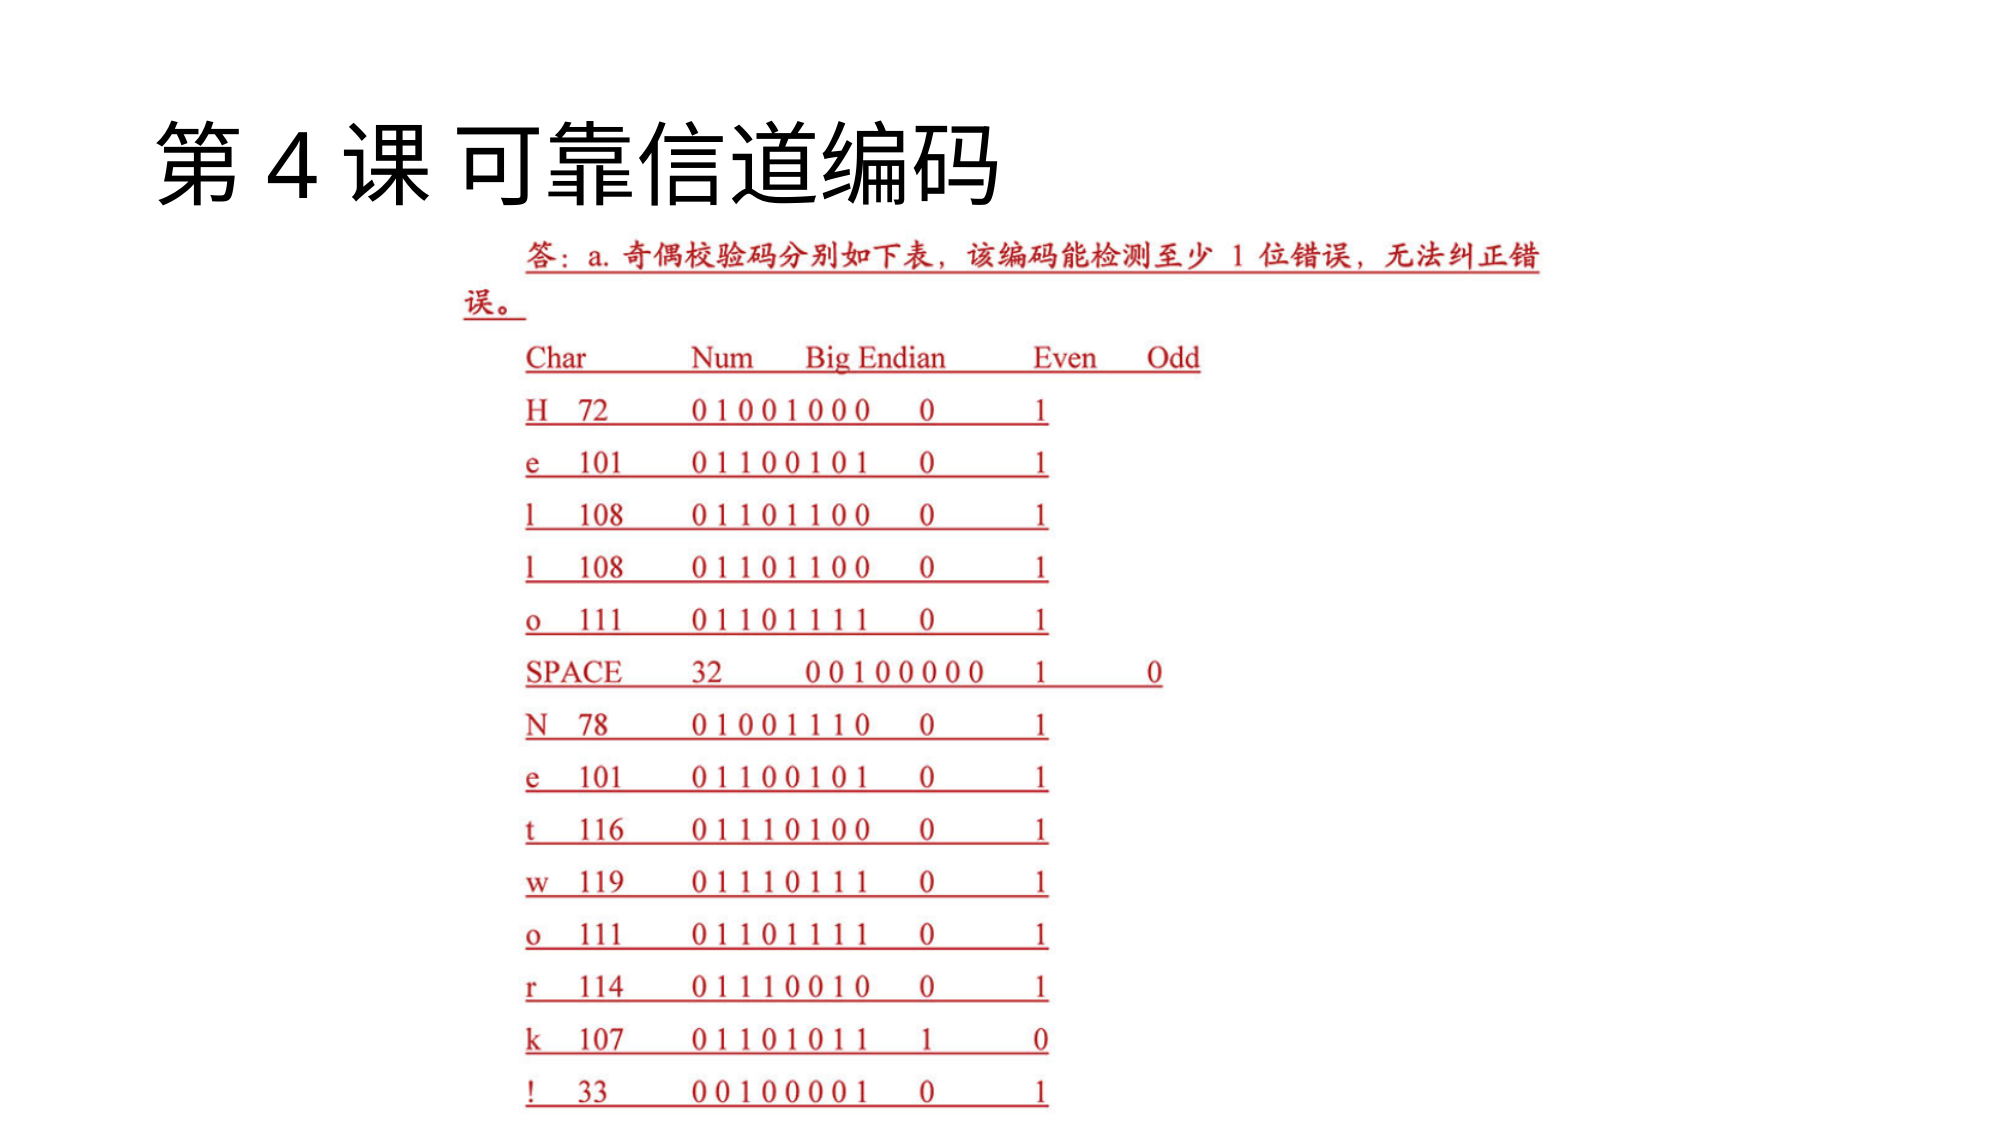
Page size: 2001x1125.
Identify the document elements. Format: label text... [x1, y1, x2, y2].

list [447, 221, 1553, 1125]
title 第4课 可靠信道编码 [137, 59, 1863, 278]
